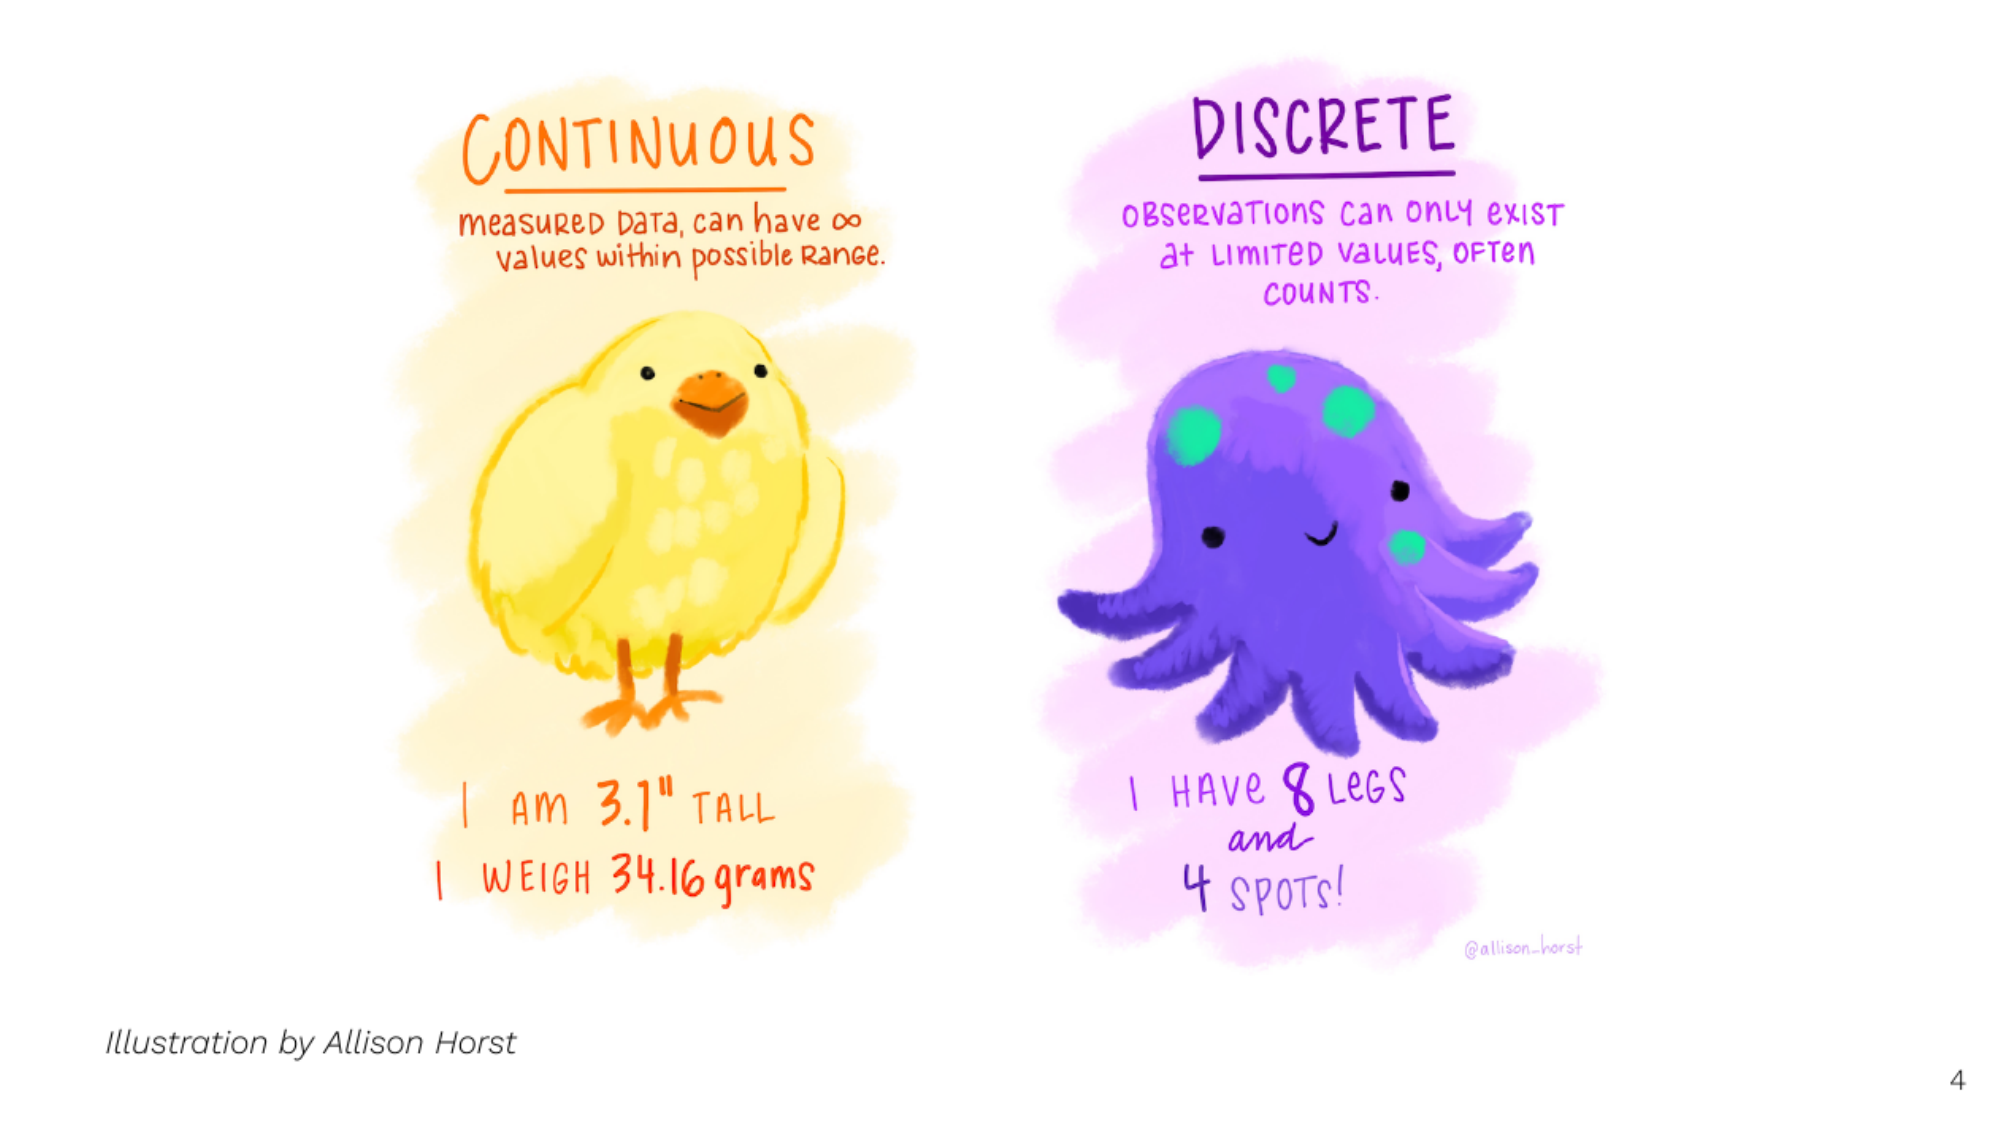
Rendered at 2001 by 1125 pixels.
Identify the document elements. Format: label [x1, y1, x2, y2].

list [0, 0, 2000, 1125]
